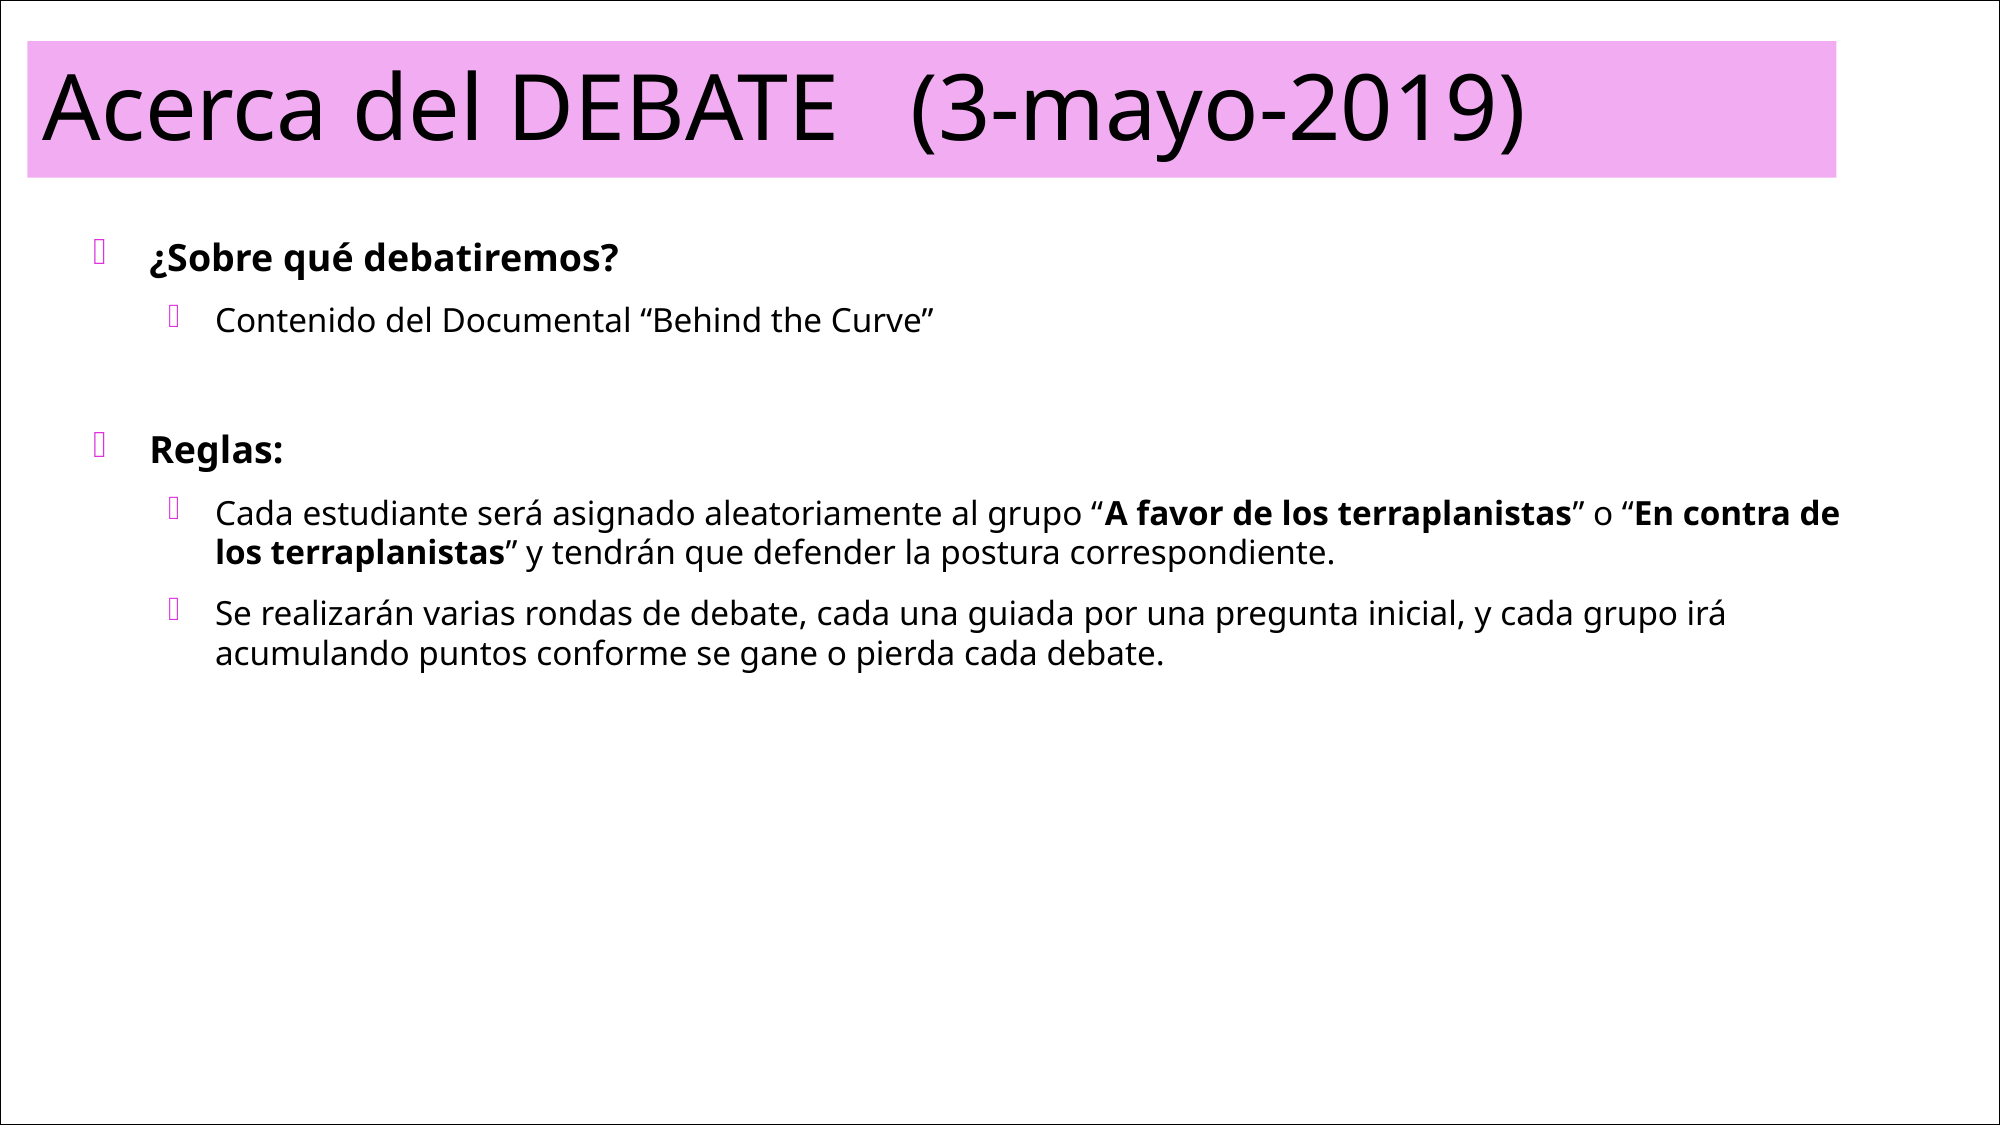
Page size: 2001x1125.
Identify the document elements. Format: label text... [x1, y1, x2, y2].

title Acerca del DEBATE (3-mayo-2019) [27, 41, 1837, 178]
list ¿Sobre qué debatiremos? Contenido del Documental “Behind the Curve” Reglas: Cada estudiante será asignado aleatoriamente al grupo “A favor de los terraplanistas” o “En contra de los terraplanistas” y tendrán que defender la postura correspondiente. Se realizarán varias rondas de debate, cada una guiada por una pregunta inicial, y cada grupo irá acumulando puntos conforme se gane o pierda cada debate. [78, 226, 1888, 970]
text_box [0, 0, 2000, 1125]
